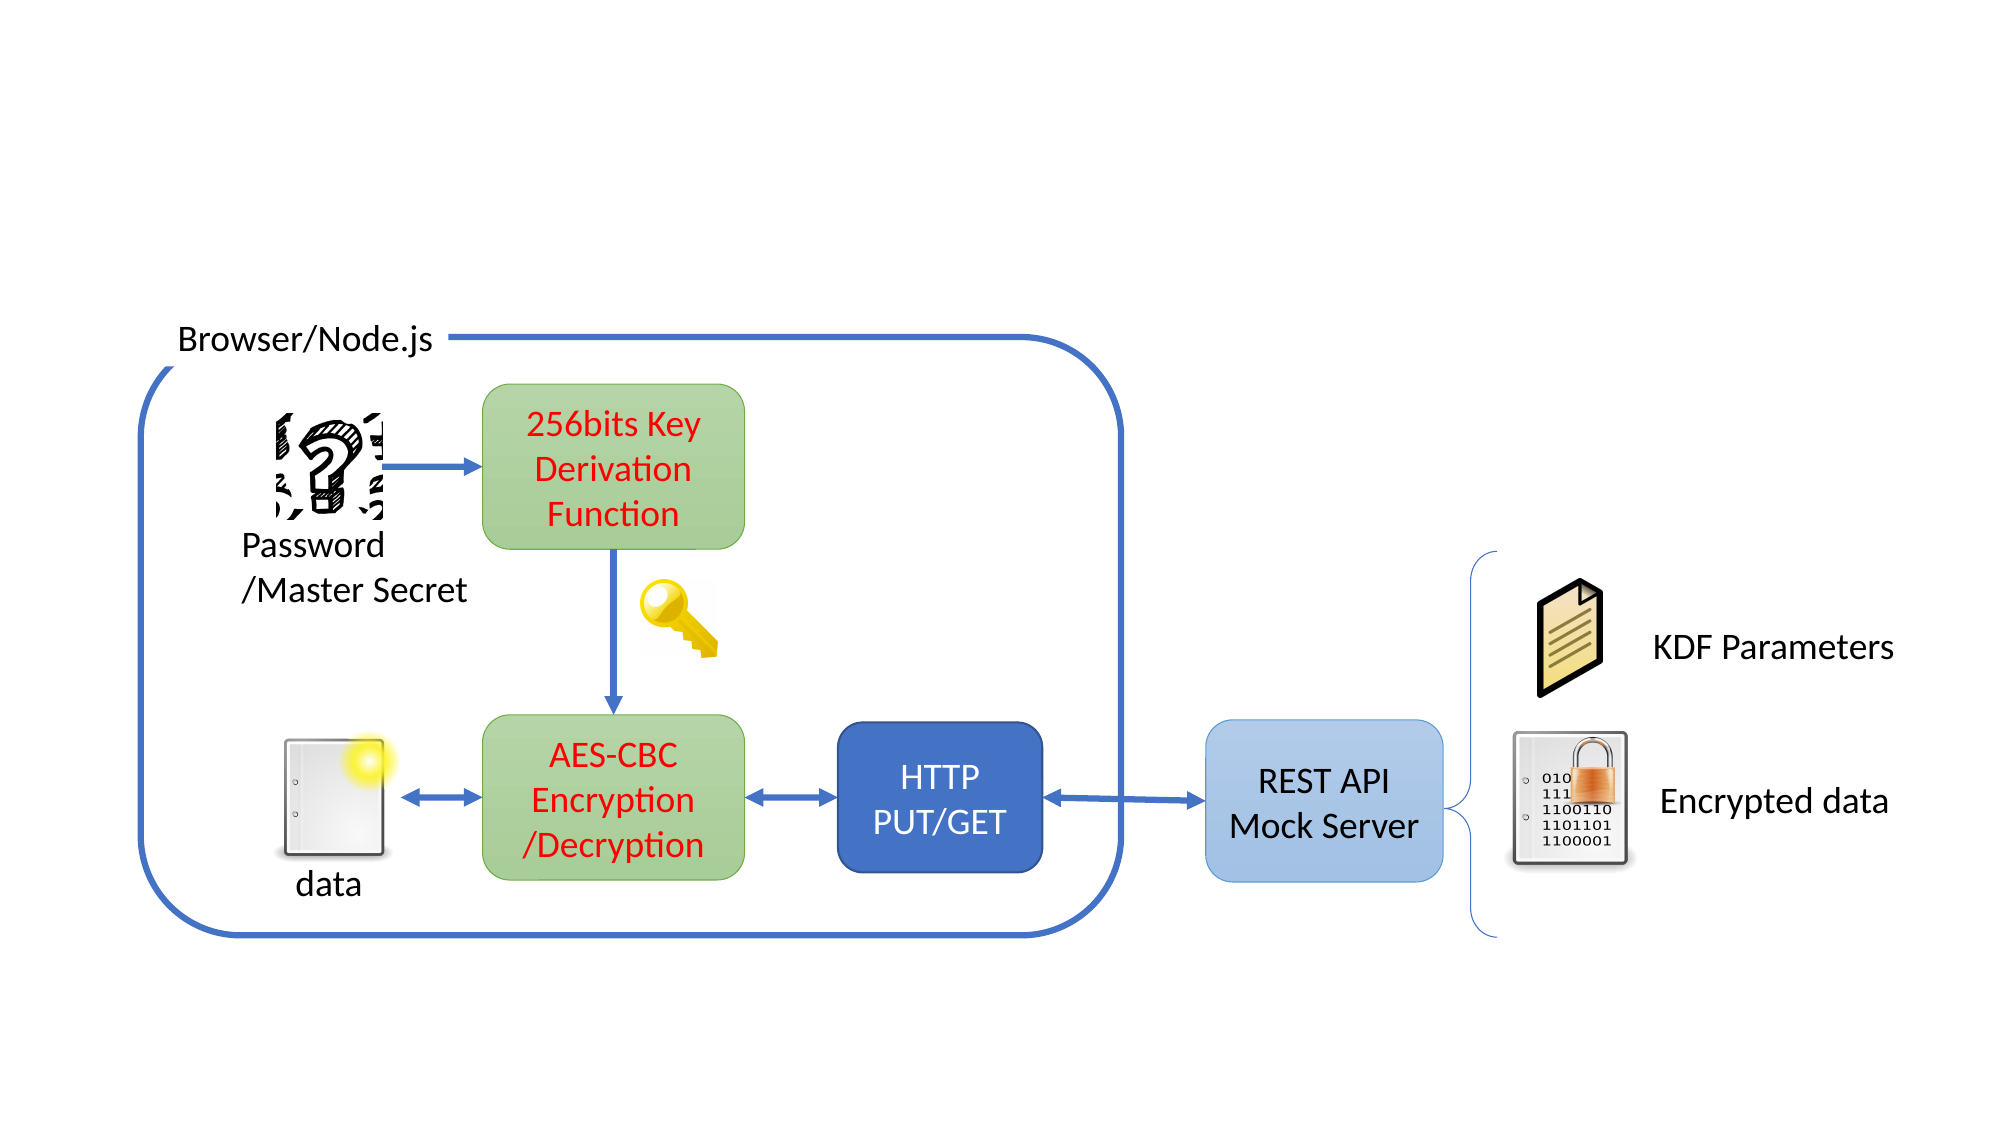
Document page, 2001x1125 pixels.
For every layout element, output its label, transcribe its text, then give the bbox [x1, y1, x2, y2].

text_box REST API Mock Server [1205, 719, 1444, 883]
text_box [1042, 797, 1206, 801]
text_box KDF Parameters [1638, 614, 1910, 675]
picture [1537, 578, 1603, 698]
text_box [139, 335, 1123, 937]
text_box Password /Master Secret [226, 512, 484, 618]
picture [276, 413, 383, 520]
picture [267, 730, 401, 865]
picture [640, 579, 718, 658]
text_box AES-CBC Encryption /Decryption [482, 714, 746, 881]
text_box Browser/Node.js [162, 306, 449, 367]
text_box 256bits Key Derivation Function [482, 383, 746, 550]
picture [1503, 731, 1638, 874]
text_box [1444, 550, 1498, 938]
text_box HTTP PUT/GET [836, 721, 1044, 874]
text_box Encrypted data [1644, 768, 1905, 829]
text_box data [280, 865, 378, 911]
